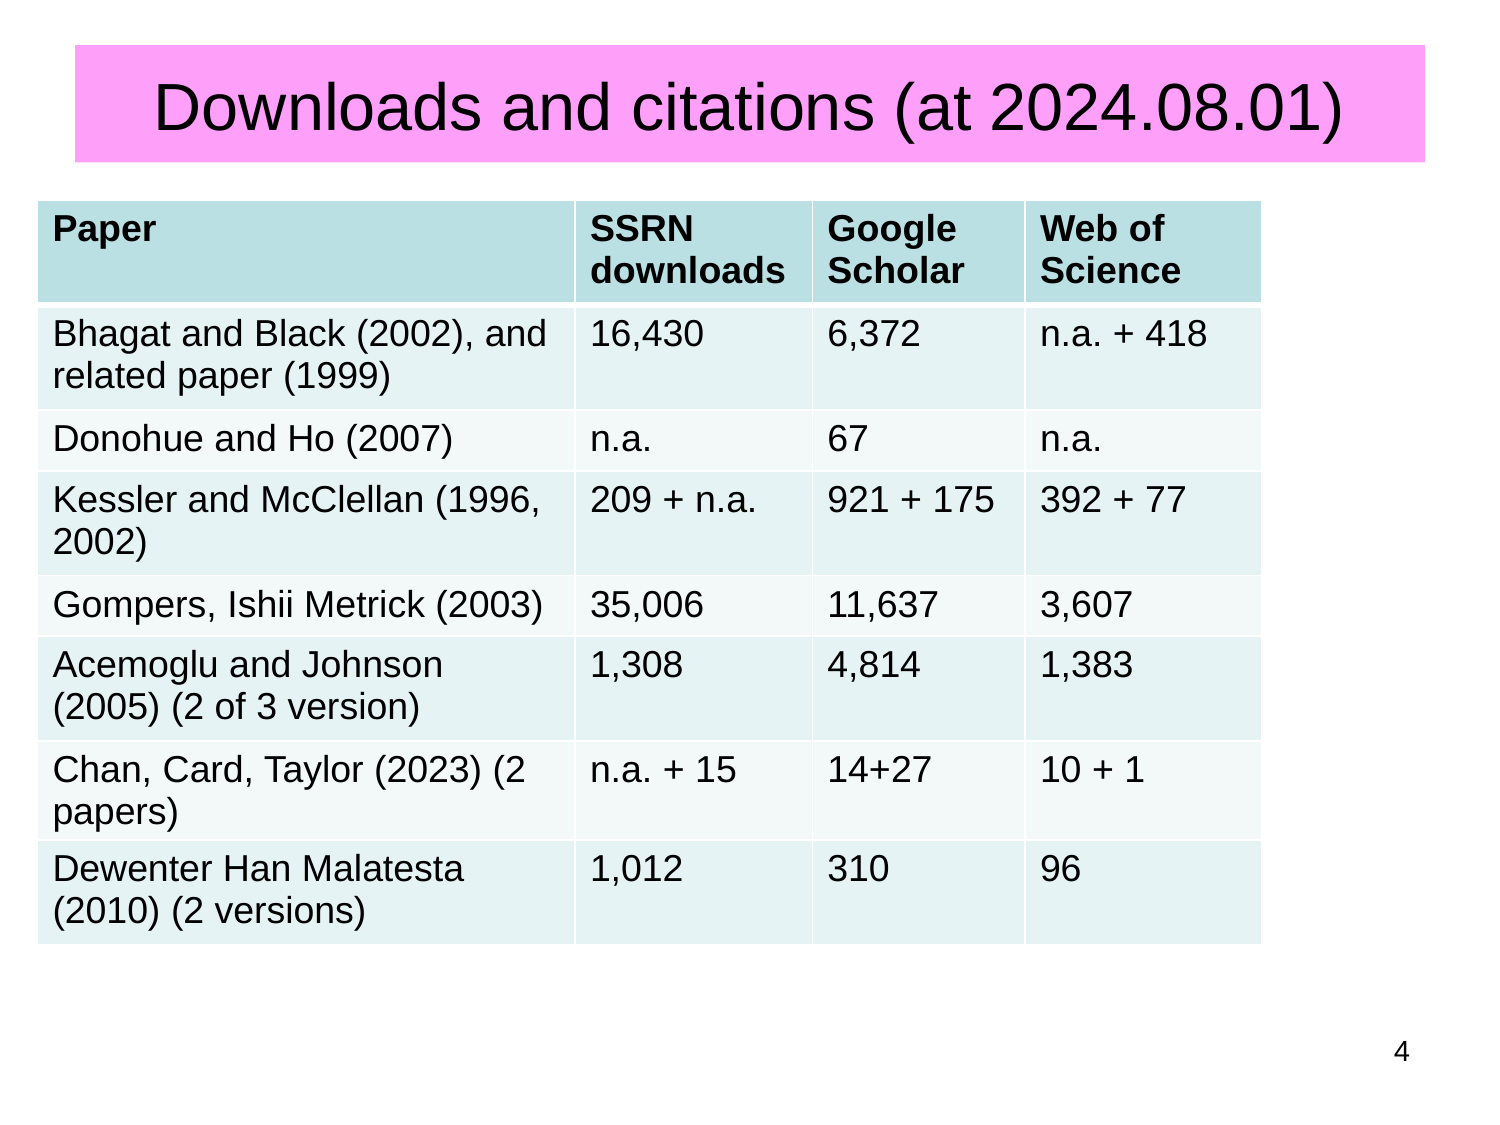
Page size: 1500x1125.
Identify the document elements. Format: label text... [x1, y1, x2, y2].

table_cell 11,637 [813, 576, 1024, 635]
table_cell 6,372 [813, 308, 1024, 409]
table_cell n.a. + 418 [1026, 308, 1261, 409]
table_header SSRN downloads [576, 201, 812, 302]
table_cell Gompers, Ishii Metrick (2003) [38, 576, 574, 635]
table_header Web of Science [1026, 201, 1261, 302]
table_cell Kessler and McClellan (1996, 2002) [38, 472, 574, 575]
slide_number 4 [1074, 1024, 1426, 1103]
table_cell 67 [813, 411, 1024, 470]
table_cell Acemoglu and Johnson (2005) (2 of 3 version) [38, 637, 574, 740]
table_cell 16,430 [576, 308, 812, 409]
table_cell 35,006 [576, 576, 812, 635]
table_cell 921 + 175 [813, 472, 1024, 575]
table_cell Chan, Card, Taylor (2023) (2 papers) [38, 742, 574, 839]
table_cell n.a. [576, 411, 812, 470]
table_cell 392 + 77 [1026, 472, 1261, 575]
table_cell 14+27 [813, 742, 1024, 839]
table_cell 10 + 1 [1026, 742, 1261, 839]
table_header Google Scholar [813, 201, 1024, 302]
table_cell Donohue and Ho (2007) [38, 411, 574, 470]
table_cell 310 [813, 841, 1024, 944]
table_cell 1,308 [576, 637, 812, 740]
table_cell 209 + n.a. [576, 472, 812, 575]
table_cell Dewenter Han Malatesta (2010) (2 versions) [38, 841, 574, 944]
table_cell n.a. + 15 [576, 742, 812, 839]
table_header Paper [38, 201, 574, 302]
table_cell 4,814 [813, 637, 1024, 740]
table_cell 3,607 [1026, 576, 1261, 635]
table_cell 1,012 [576, 841, 812, 944]
table_cell 1,383 [1026, 637, 1261, 740]
title Downloads and citations (at 2024.08.01) [75, 45, 1425, 163]
table_cell Bhagat and Black (2002), and related paper (1999) [38, 308, 574, 409]
table_cell 96 [1026, 841, 1261, 944]
table_cell n.a. [1026, 411, 1261, 470]
